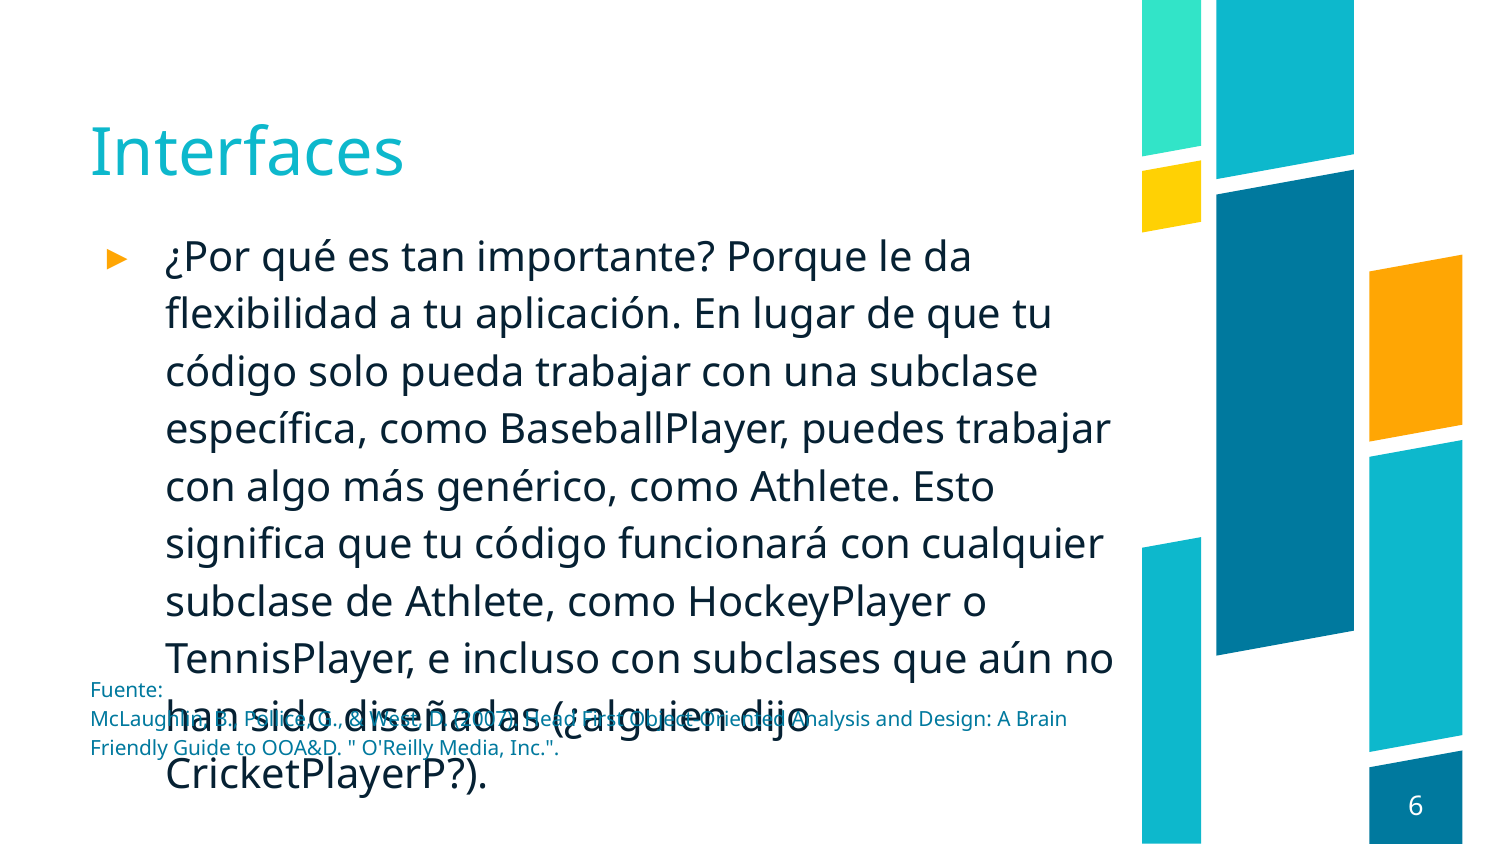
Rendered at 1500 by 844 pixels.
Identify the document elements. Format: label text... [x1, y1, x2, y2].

list ¿Por qué es tan importante? Porque le da flexibilidad a tu aplicación. En lugar de que tu código solo pueda trabajar con una subclase específica, como BaseballPlayer, puedes trabajar con algo más genérico, como Athlete. Esto significa que tu código funcionará con cualquier subclase de Athlete, como HockeyPlayer o TennisPlayer, e incluso con subclases que aún no han sido diseñadas (¿alguien dijo CricketPlayerP?). [90, 222, 1132, 598]
title Interfaces [90, 124, 1093, 190]
slide_number 6 [1369, 769, 1463, 844]
text_box Fuente: McLaughlin, B., Pollice, G., & West, D. (2007). Head First Object-Oriented Analysis and Design: A Brain Friendly Guide to OOA&D. " O'Reilly Media, Inc.". [90, 673, 1093, 762]
